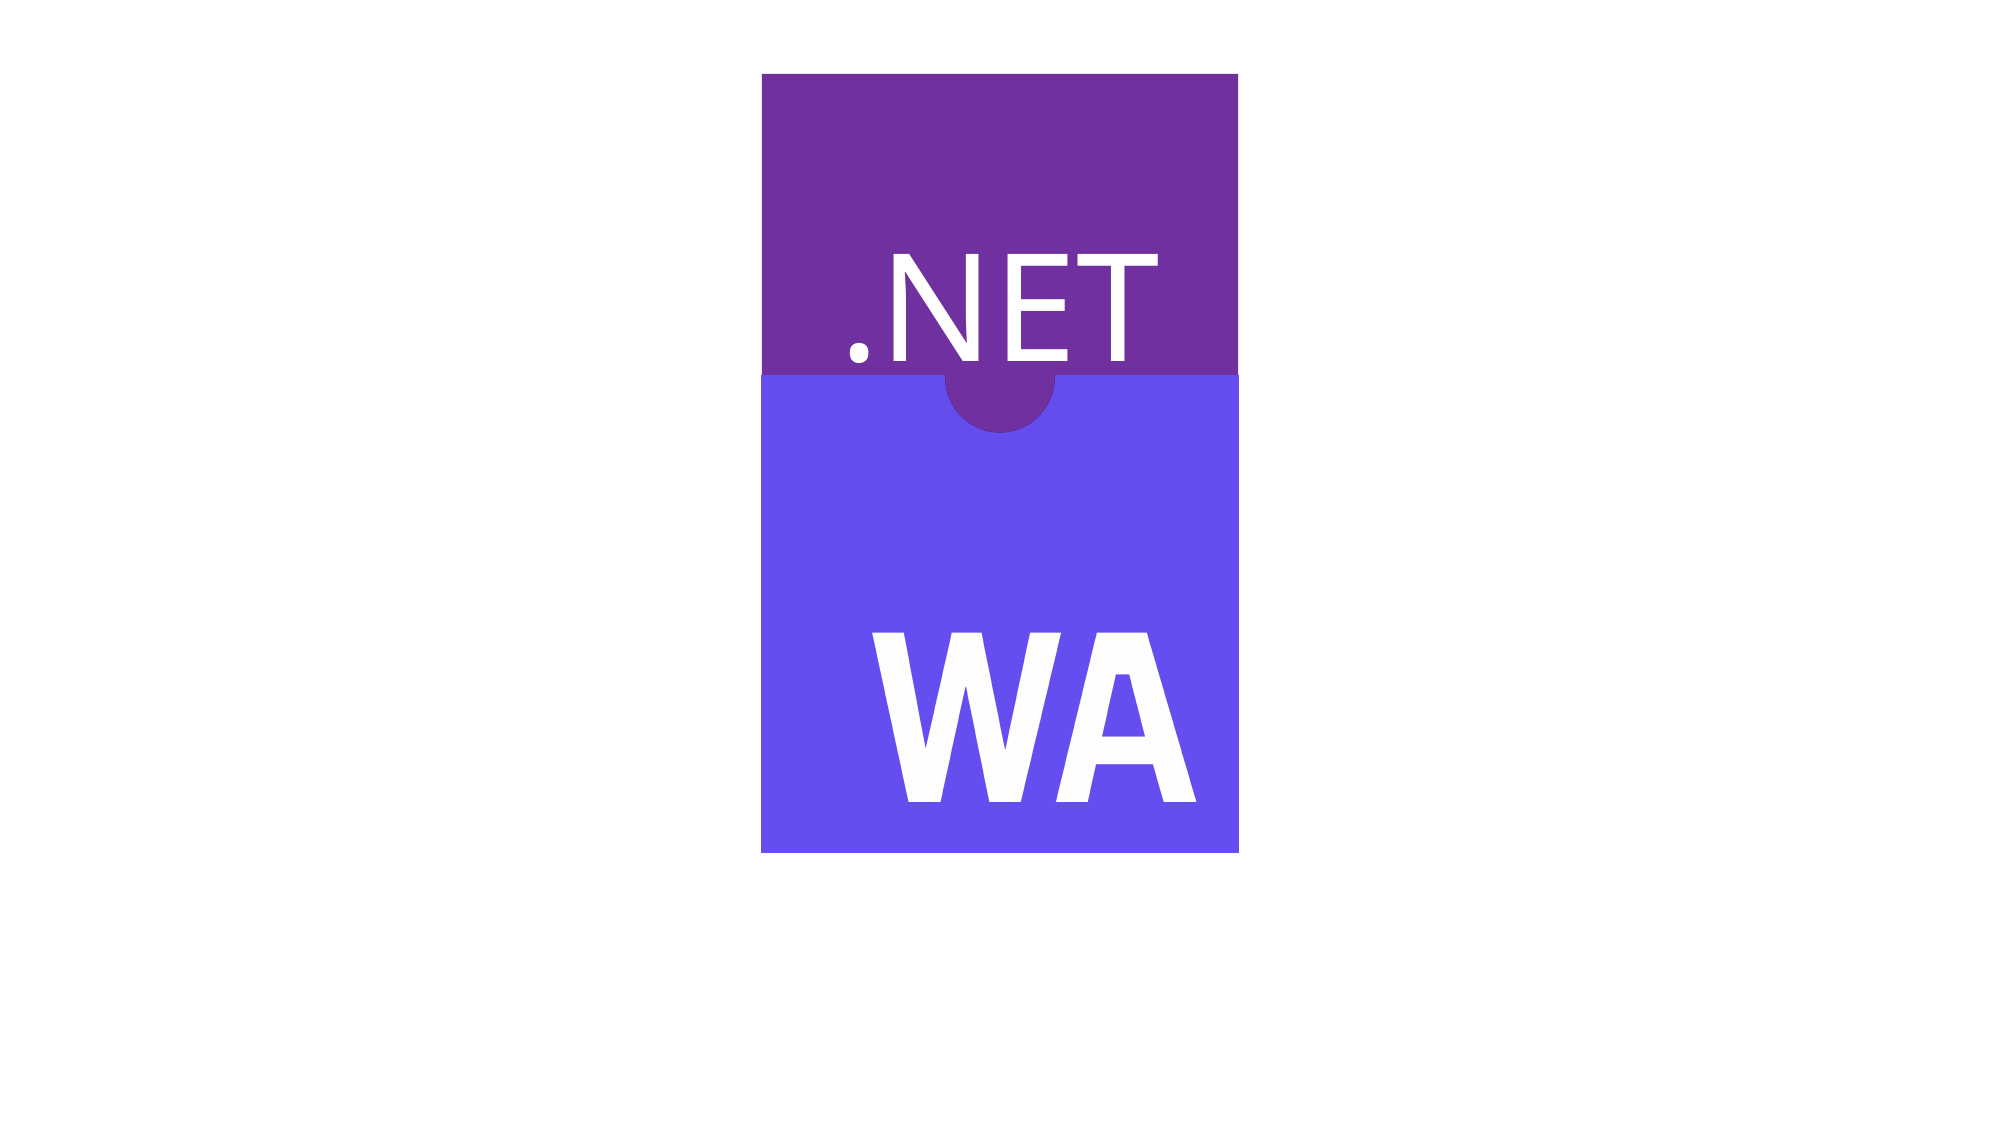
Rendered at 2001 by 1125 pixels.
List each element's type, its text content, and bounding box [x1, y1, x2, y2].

picture [761, 375, 1240, 853]
text_box .NET [761, 73, 1239, 375]
